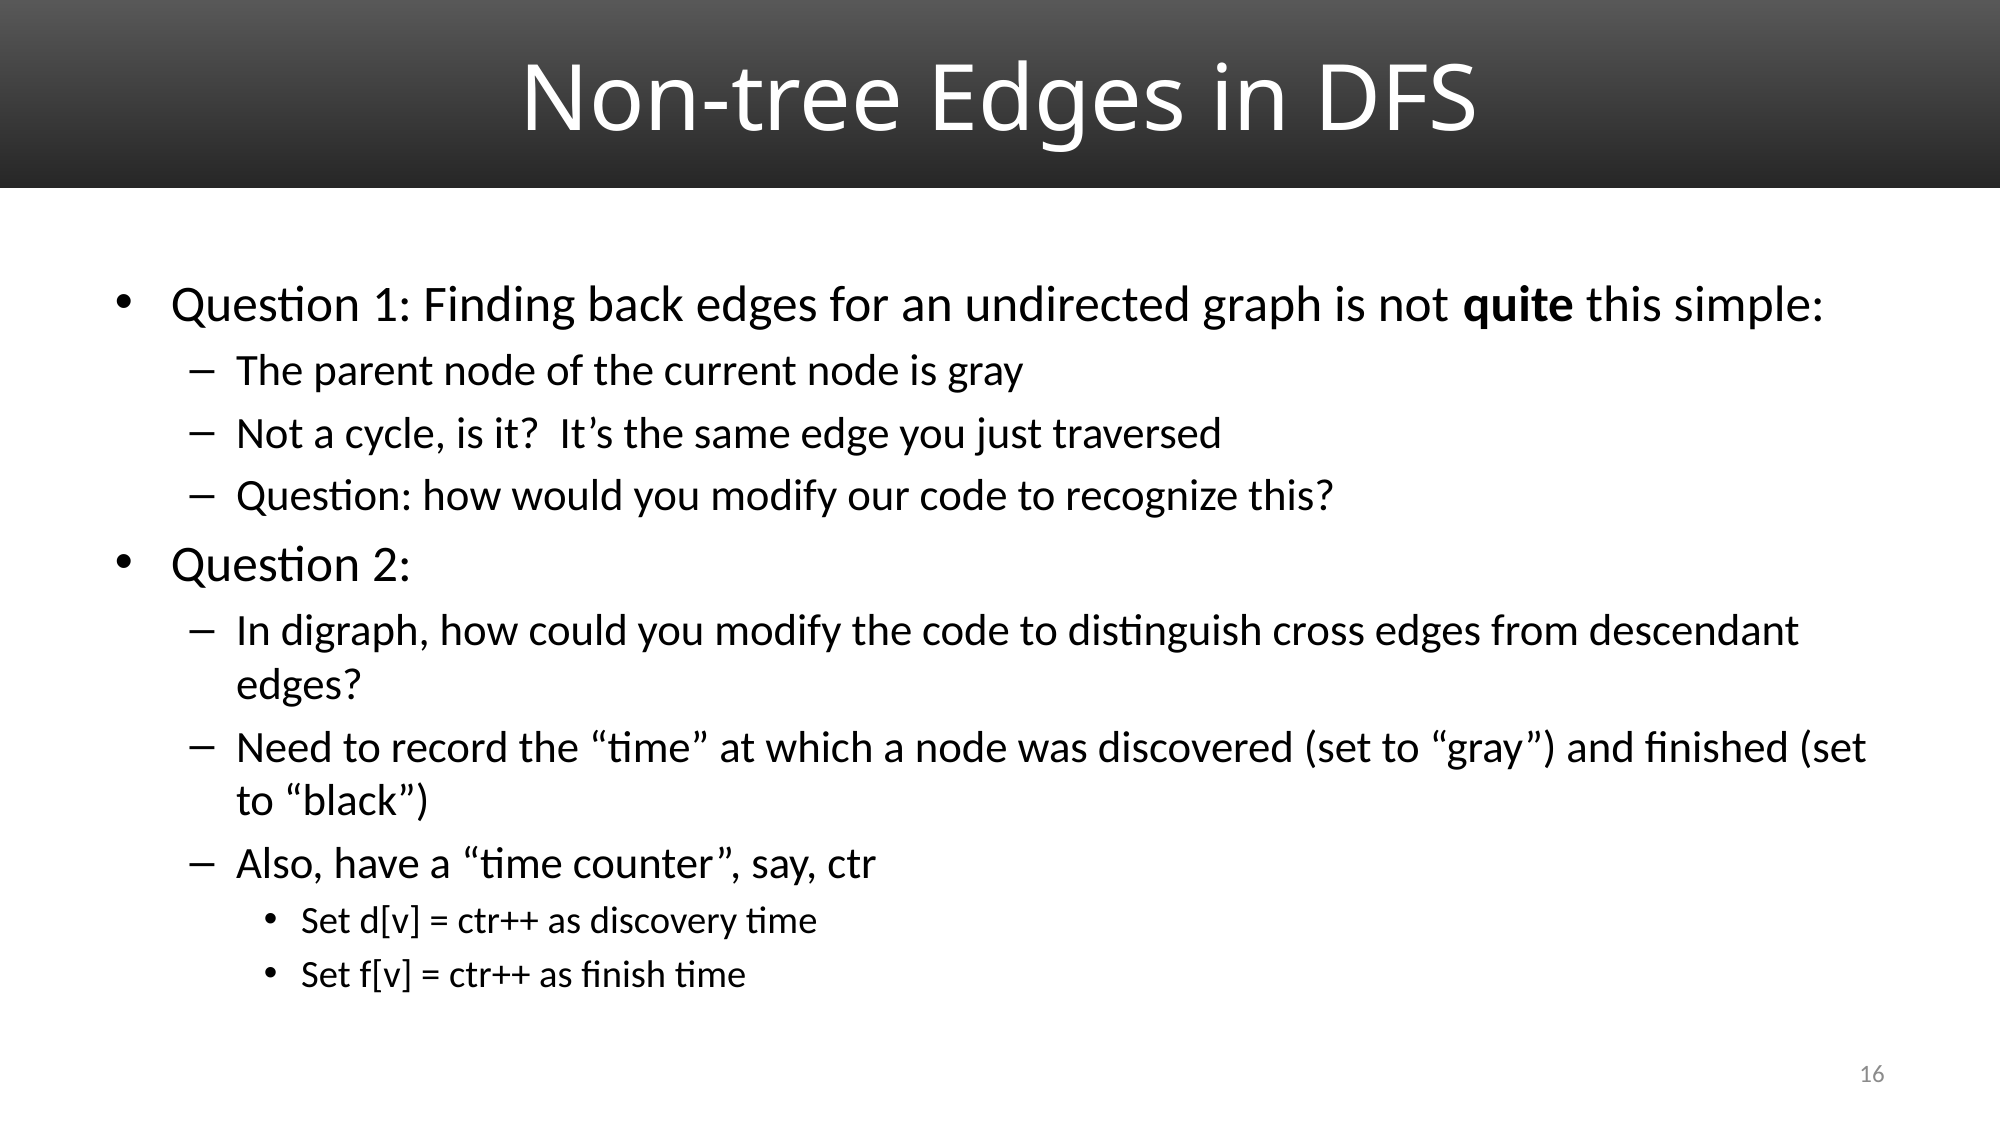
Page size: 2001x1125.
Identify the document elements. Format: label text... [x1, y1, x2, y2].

list Question 1: Finding back edges for an undirected graph is not quite this simple: The parent node of the current node is gray Not a cycle, is it? It’s the same edge you just traversed Question: how would you modify our code to recognize this? Question 2: In digraph, how could you modify the code to distinguish cross edges from descendant edges? Need to record the “time” at which a node was discovered (set to “gray”) and finished (set to “black”) Also, have a “time counter”, say, ctr Set d[v] = ctr++ as discovery time Set f[v] = ctr++ as finish time [99, 262, 1900, 1005]
title Non-tree Edges in DFS [99, 24, 1900, 163]
slide_number 16 [1433, 1042, 1900, 1103]
